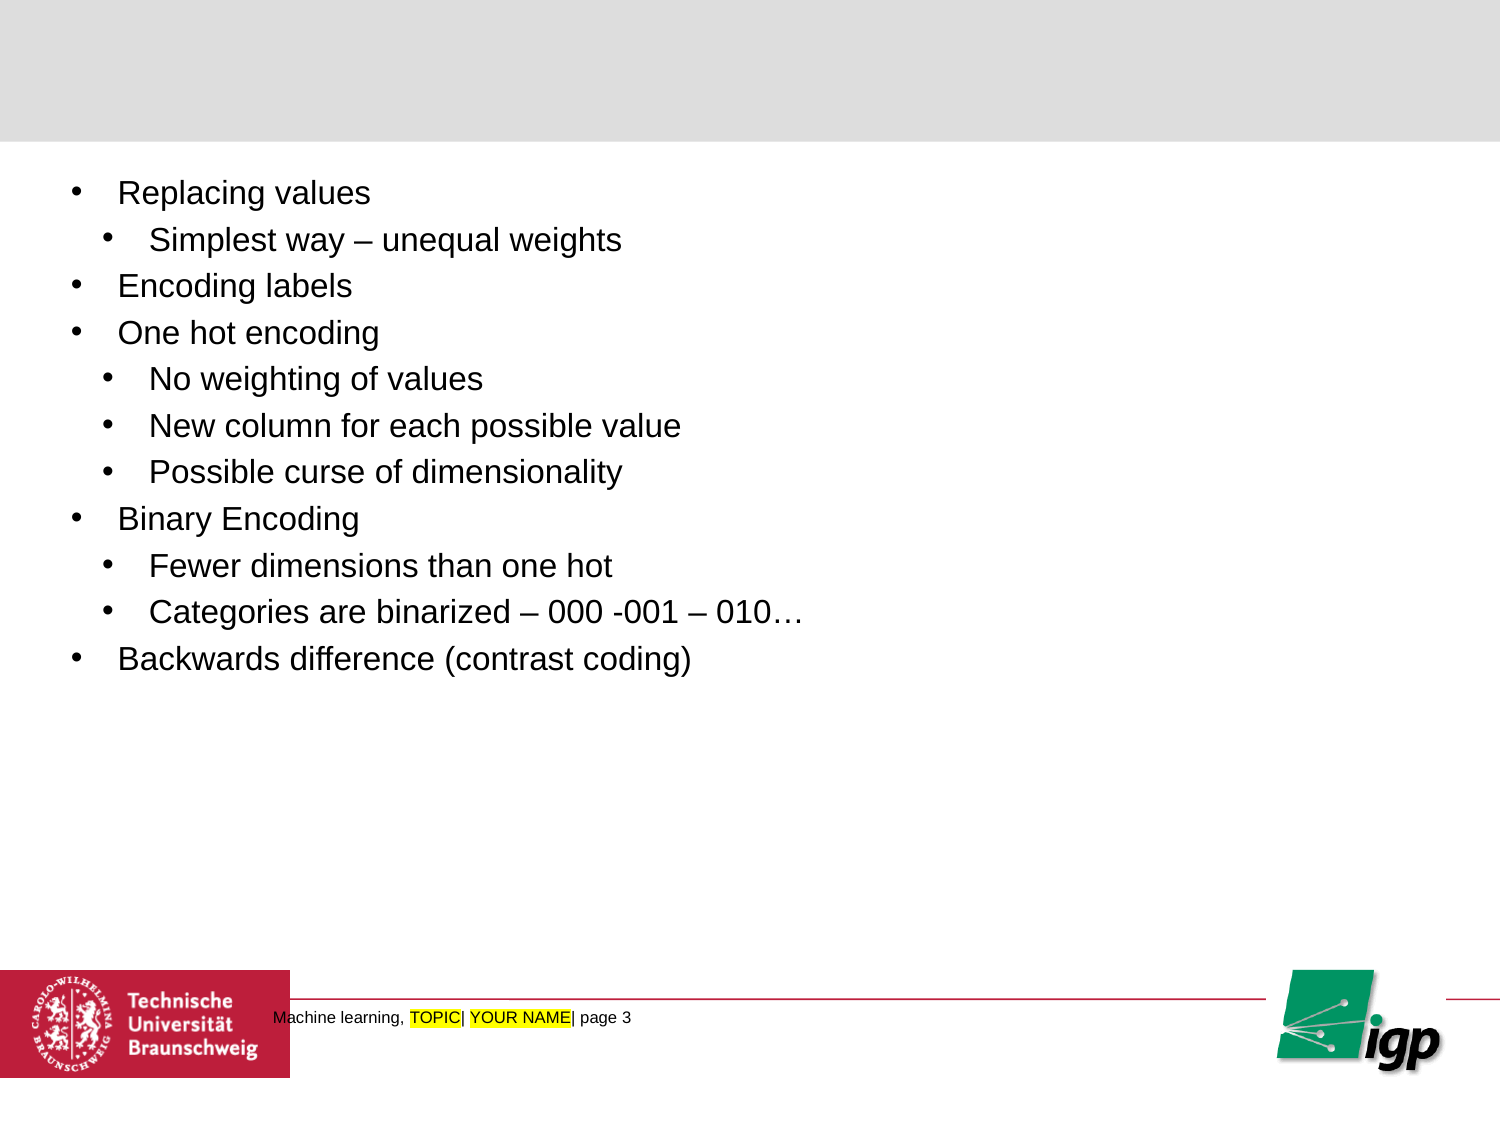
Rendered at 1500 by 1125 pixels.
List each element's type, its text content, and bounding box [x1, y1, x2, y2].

list Replacing values Simplest way – unequal weights Encoding labels One hot encoding No weighting of values New column for each possible value Possible curse of dimensionality Binary Encoding Fewer dimensions than one hot Categories are binarized – 000 -001 – 010… Backwards difference (contrast coding) [70, 170, 1445, 955]
picture [0, 970, 290, 1078]
picture [1266, 960, 1446, 1078]
